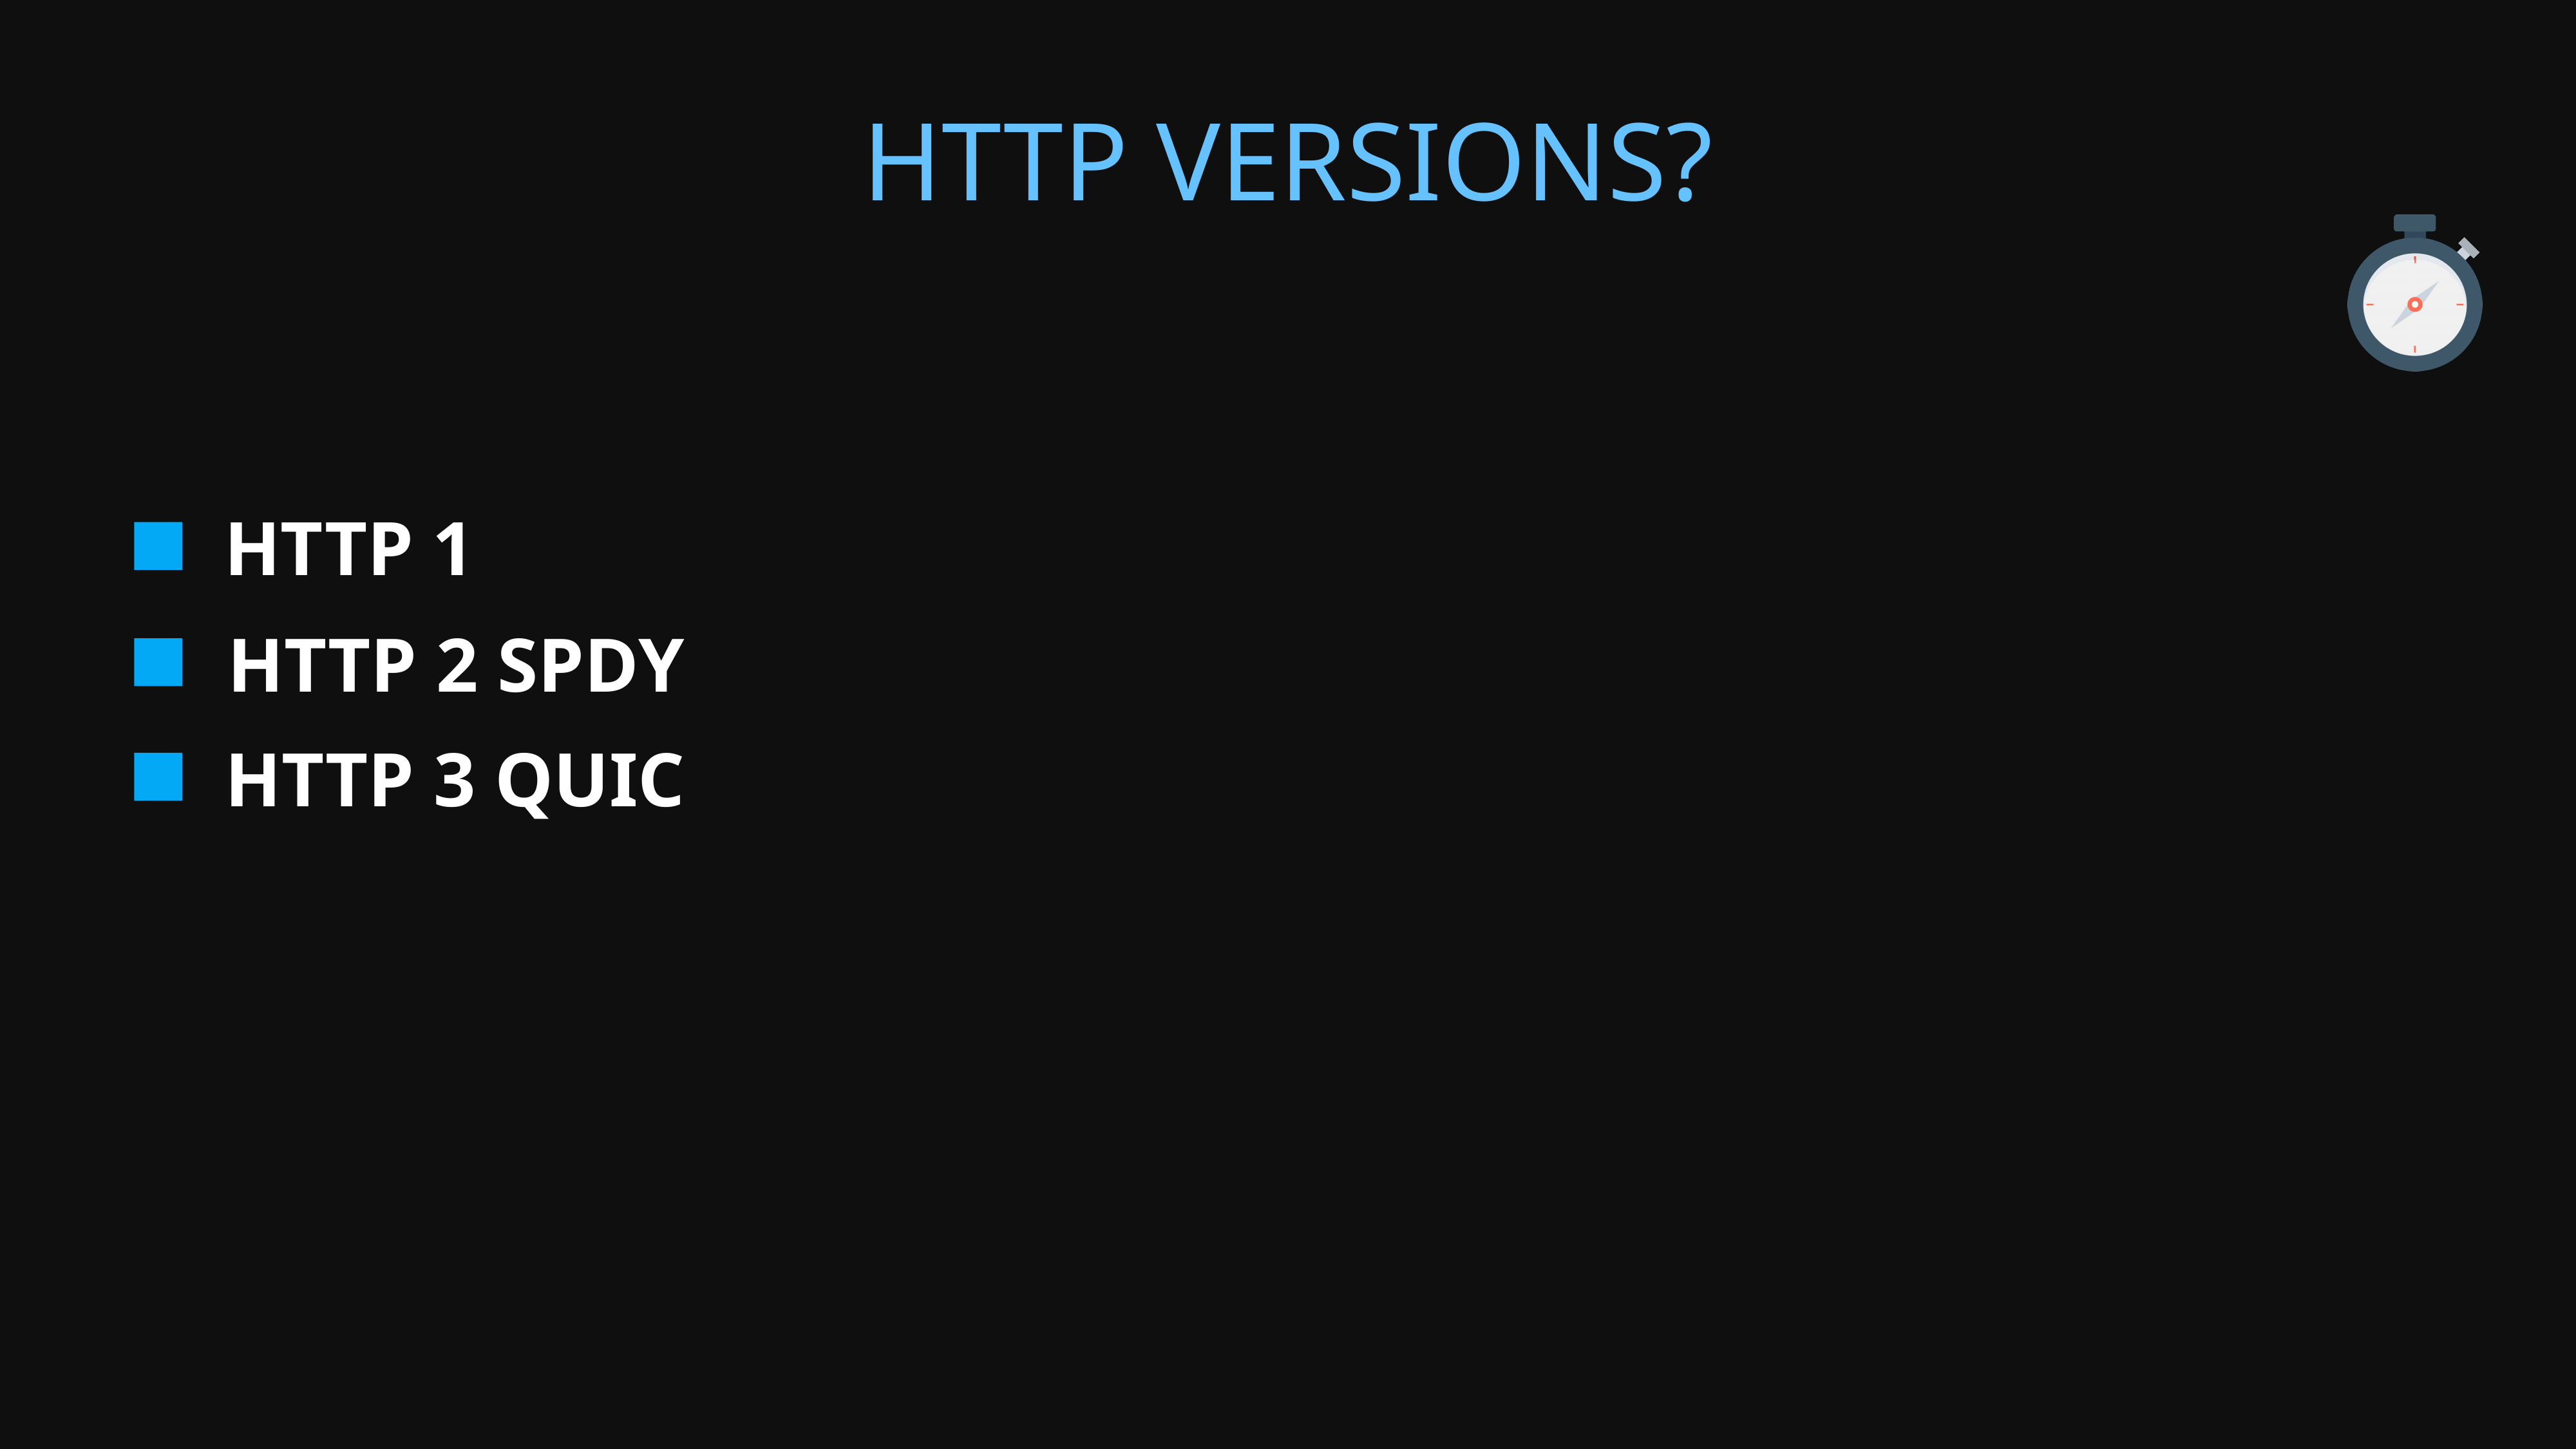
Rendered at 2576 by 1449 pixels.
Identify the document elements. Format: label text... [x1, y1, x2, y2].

picture [2347, 214, 2483, 372]
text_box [134, 488, 486, 604]
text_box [134, 604, 699, 721]
title HTTP VERSIONS? [529, 110, 2047, 255]
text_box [134, 719, 697, 835]
